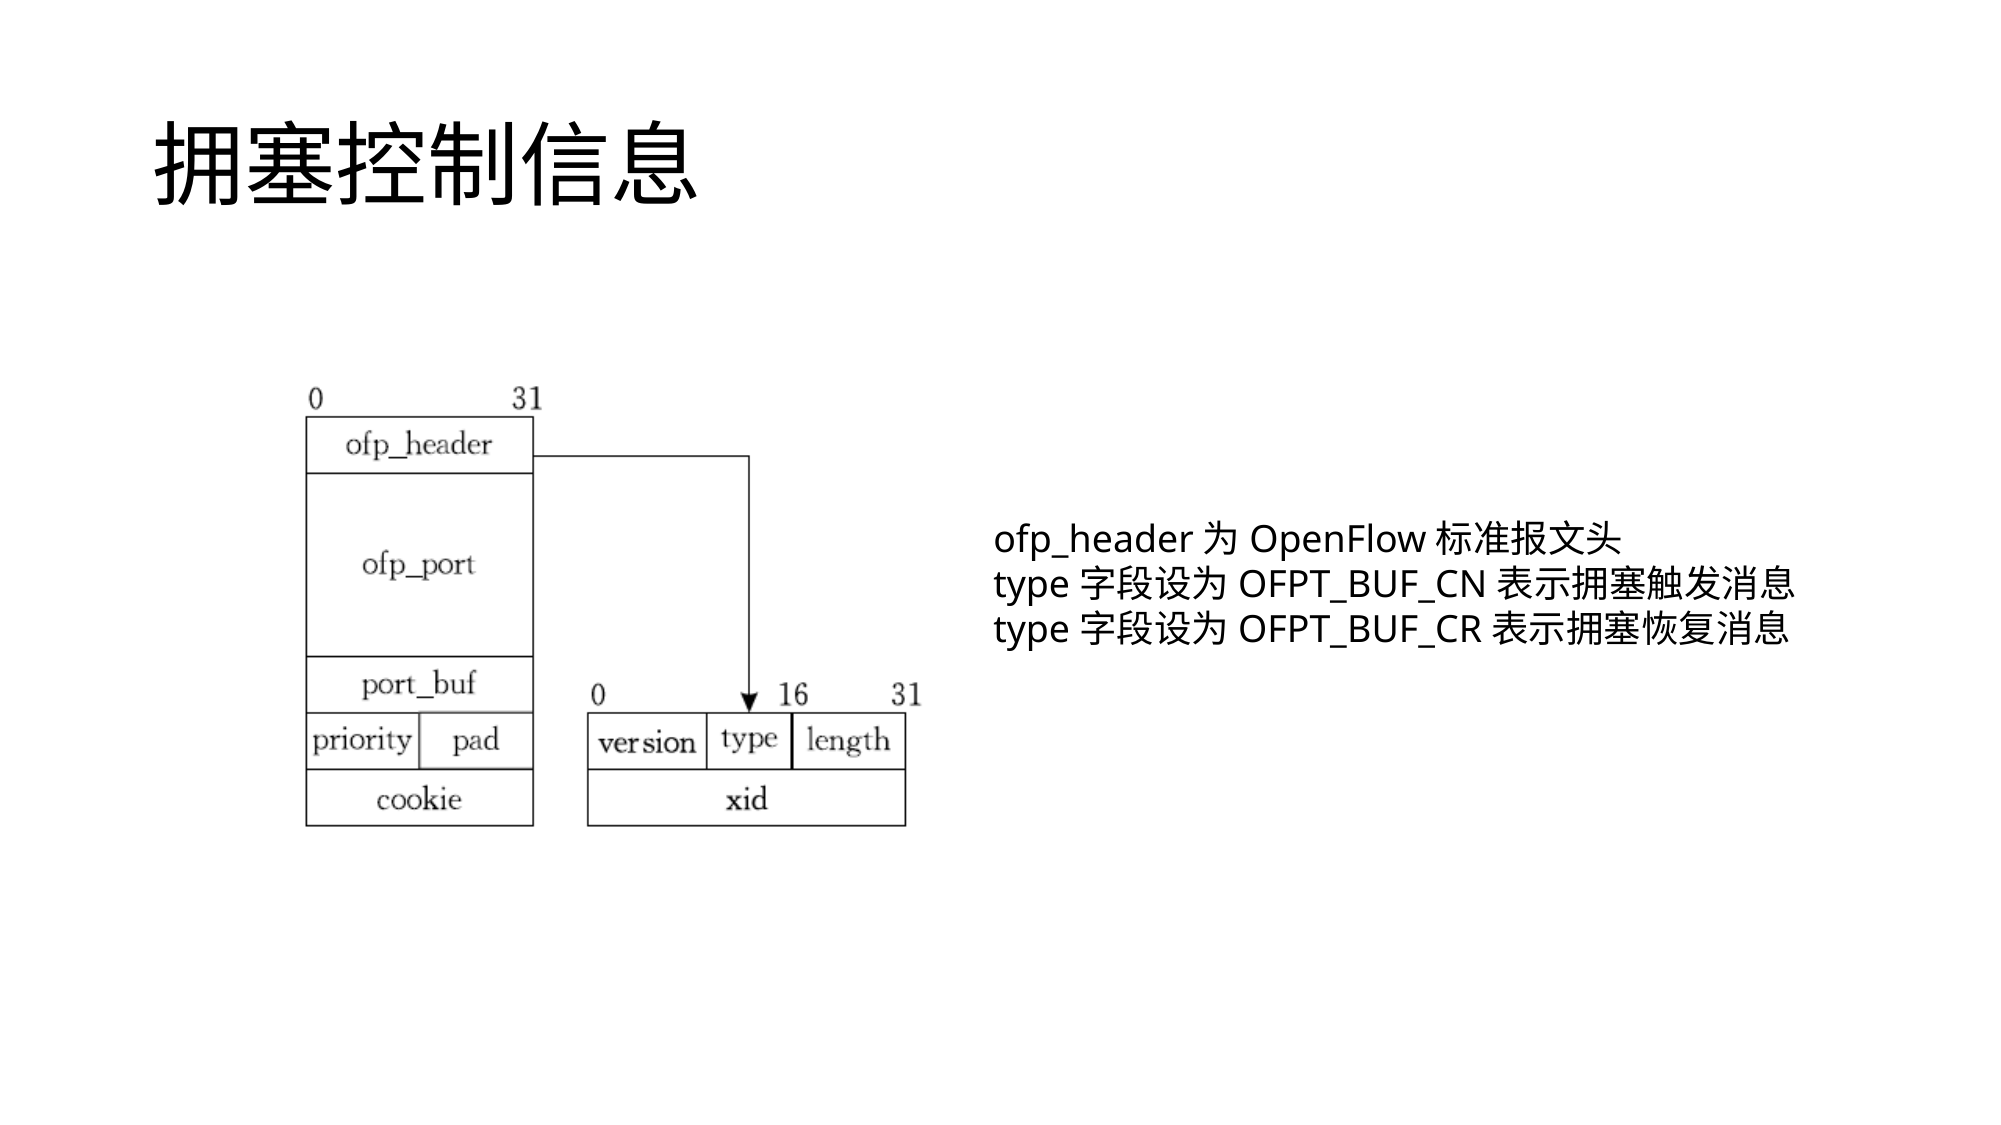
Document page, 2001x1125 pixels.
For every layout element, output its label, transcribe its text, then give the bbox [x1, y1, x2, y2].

title 拥塞控制信息 [137, 59, 1863, 278]
picture [273, 371, 944, 855]
text_box ofp_header为OpenFlow标准报文头 type字段设为OFPT_BUF_CN表示拥塞触发消息 type字段设为OFPT_BUF_CR表示拥塞恢复消息 [978, 507, 1812, 658]
